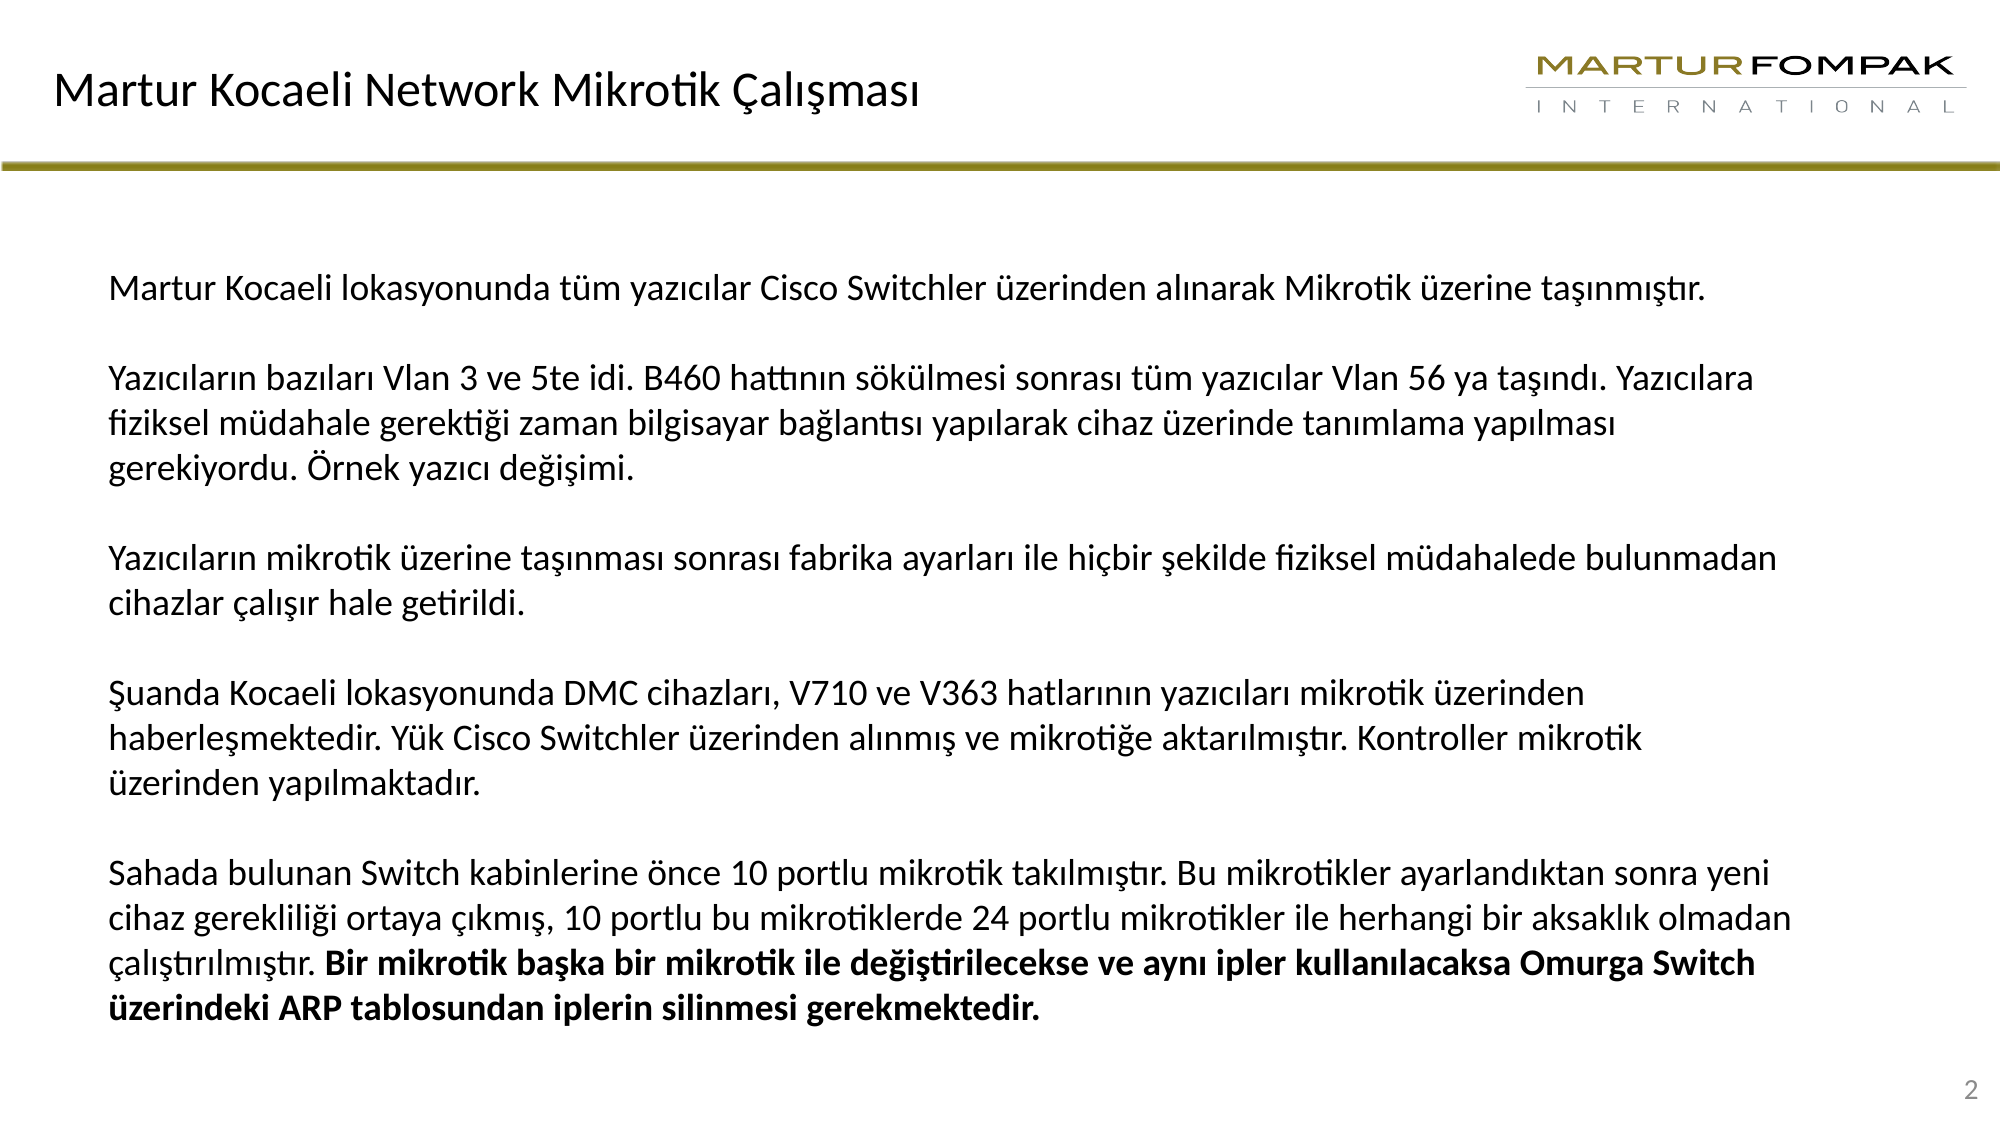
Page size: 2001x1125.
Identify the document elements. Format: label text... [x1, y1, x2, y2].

text_box Martur Kocaeli lokasyonunda tüm yazıcılar Cisco Switchler üzerinden alınarak Mikrotik üzerine taşınmıştır. Yazıcıların bazıları Vlan 3 ve 5te idi. B460 hattının sökülmesi sonrası tüm yazıcılar Vlan 56 ya taşındı. Yazıcılara fiziksel müdahale gerektiği zaman bilgisayar bağlantısı yapılarak cihaz üzerinde tanımlama yapılması gerekiyordu. Örnek yazıcı değişimi. Yazıcıların mikrotik üzerine taşınması sonrası fabrika ayarları ile hiçbir şekilde fiziksel müdahalede bulunmadan cihazlar çalışır hale getirildi. Şuanda Kocaeli lokasyonunda DMC cihazları, V710 ve V363 hatlarının yazıcıları mikrotik üzerinden haberleşmektedir. Yük Cisco Switchler üzerinden alınmış ve mikrotiğe aktarılmıştır. Kontroller mikrotik üzerinden yapılmaktadır. Sahada bulunan Switch kabinlerine önce 10 portlu mikrotik takılmıştır. Bu mikrotikler ayarlandıktan sonra yeni cihaz gerekliliği ortaya çıkmış, 10 portlu bu mikrotiklerde 24 portlu mikrotikler ile herhangi bir aksaklık olmadan çalıştırılmıştır. Bir mikrotik başka bir mikrotik ile değiştirilecekse ve aynı ipler kullanılacaksa Omurga Switch üzerindeki ARP tablosundan iplerin silinmesi gerekmektedir. [93, 255, 1816, 1081]
text_box Martur Kocaeli Network Mikrotik Çalışması [38, 48, 937, 124]
slide_number 2 [1834, 1057, 2000, 1118]
picture [1517, 35, 1975, 135]
picture [0, 143, 2000, 171]
